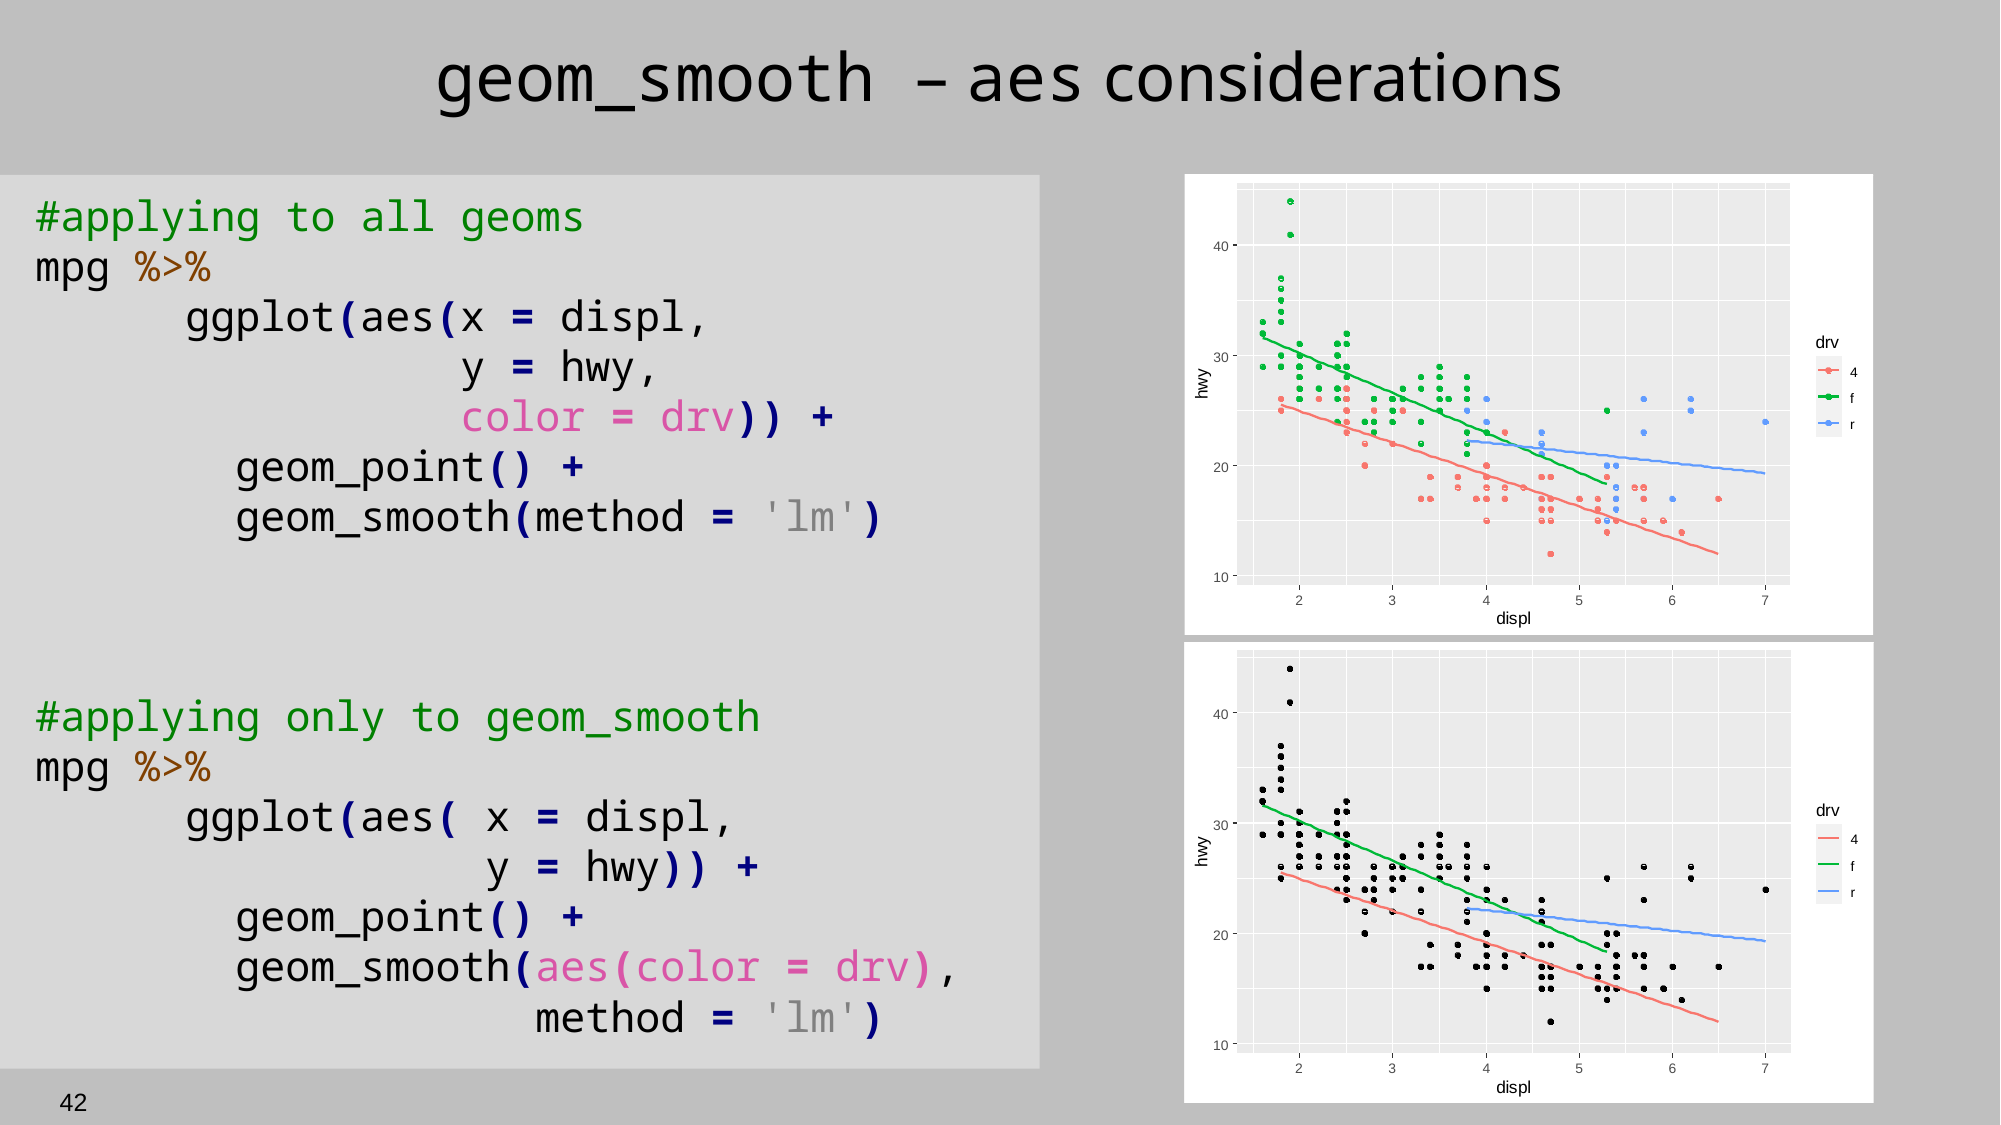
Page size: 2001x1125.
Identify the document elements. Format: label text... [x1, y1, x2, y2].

list #applying to all geoms mpg %>% ggplot(aes(x = displ, y = hwy, color = drv)) + geom_point() + geom_smooth(method = 'lm') #applying only to geom_smooth mpg %>% ggplot(aes( x = displ, y = hwy)) + geom_point() + geom_smooth(aes(color = drv), method = 'lm') [0, 174, 1040, 1069]
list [1184, 174, 1874, 635]
title geom_smooth – aes considerations [150, 0, 1850, 150]
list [1183, 642, 1874, 1103]
